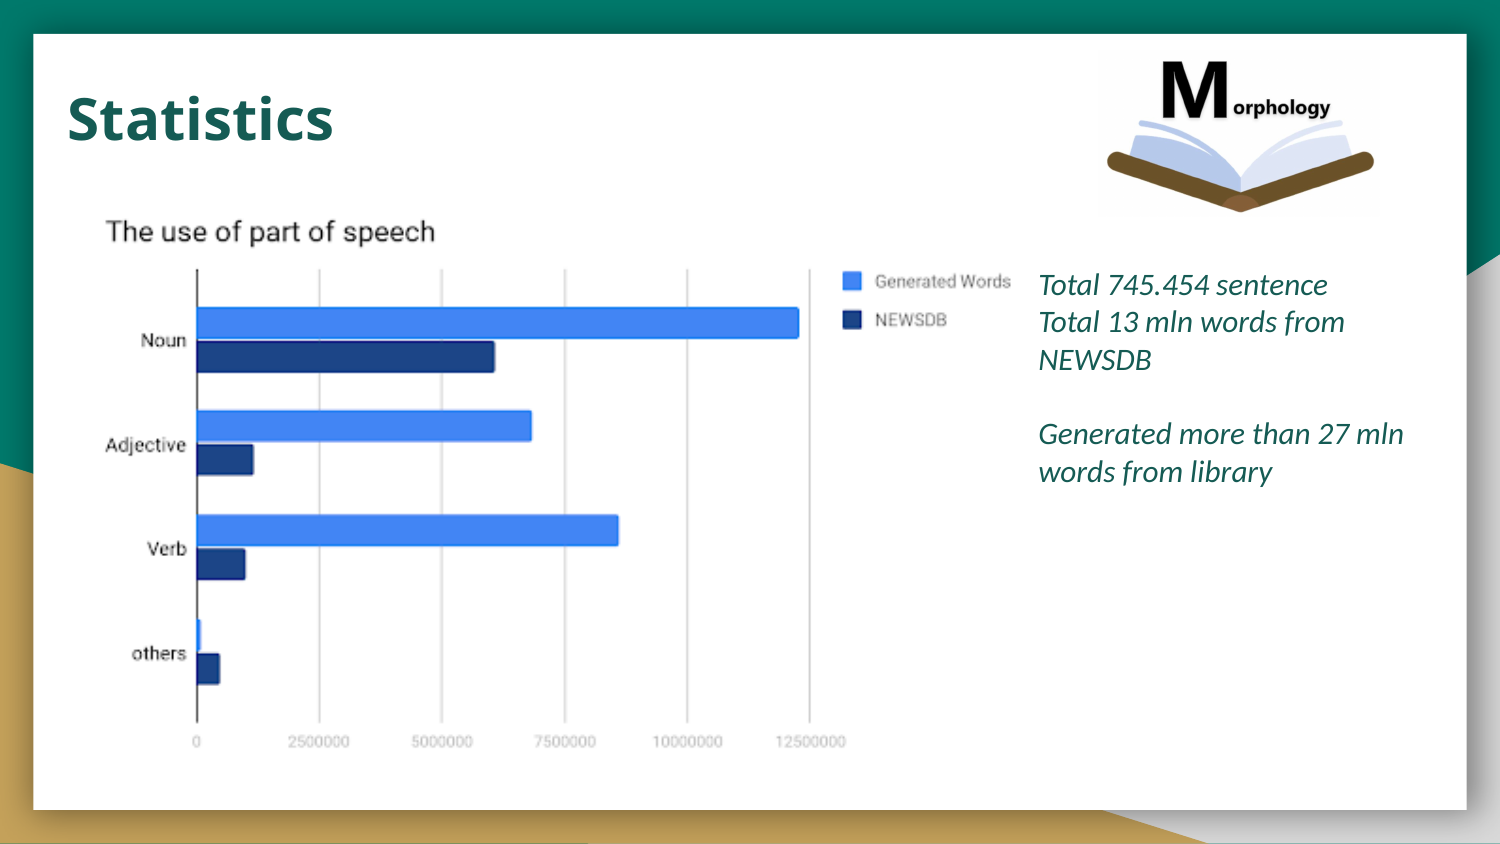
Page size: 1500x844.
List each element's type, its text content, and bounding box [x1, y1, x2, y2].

picture [1098, 50, 1381, 217]
title Statistics [0, 67, 1058, 224]
text_box Total 745.454 sentence Total 13 mln words from NEWSDB Generated more than 27 mln words from library [1044, 249, 1426, 687]
picture [76, 185, 1040, 781]
